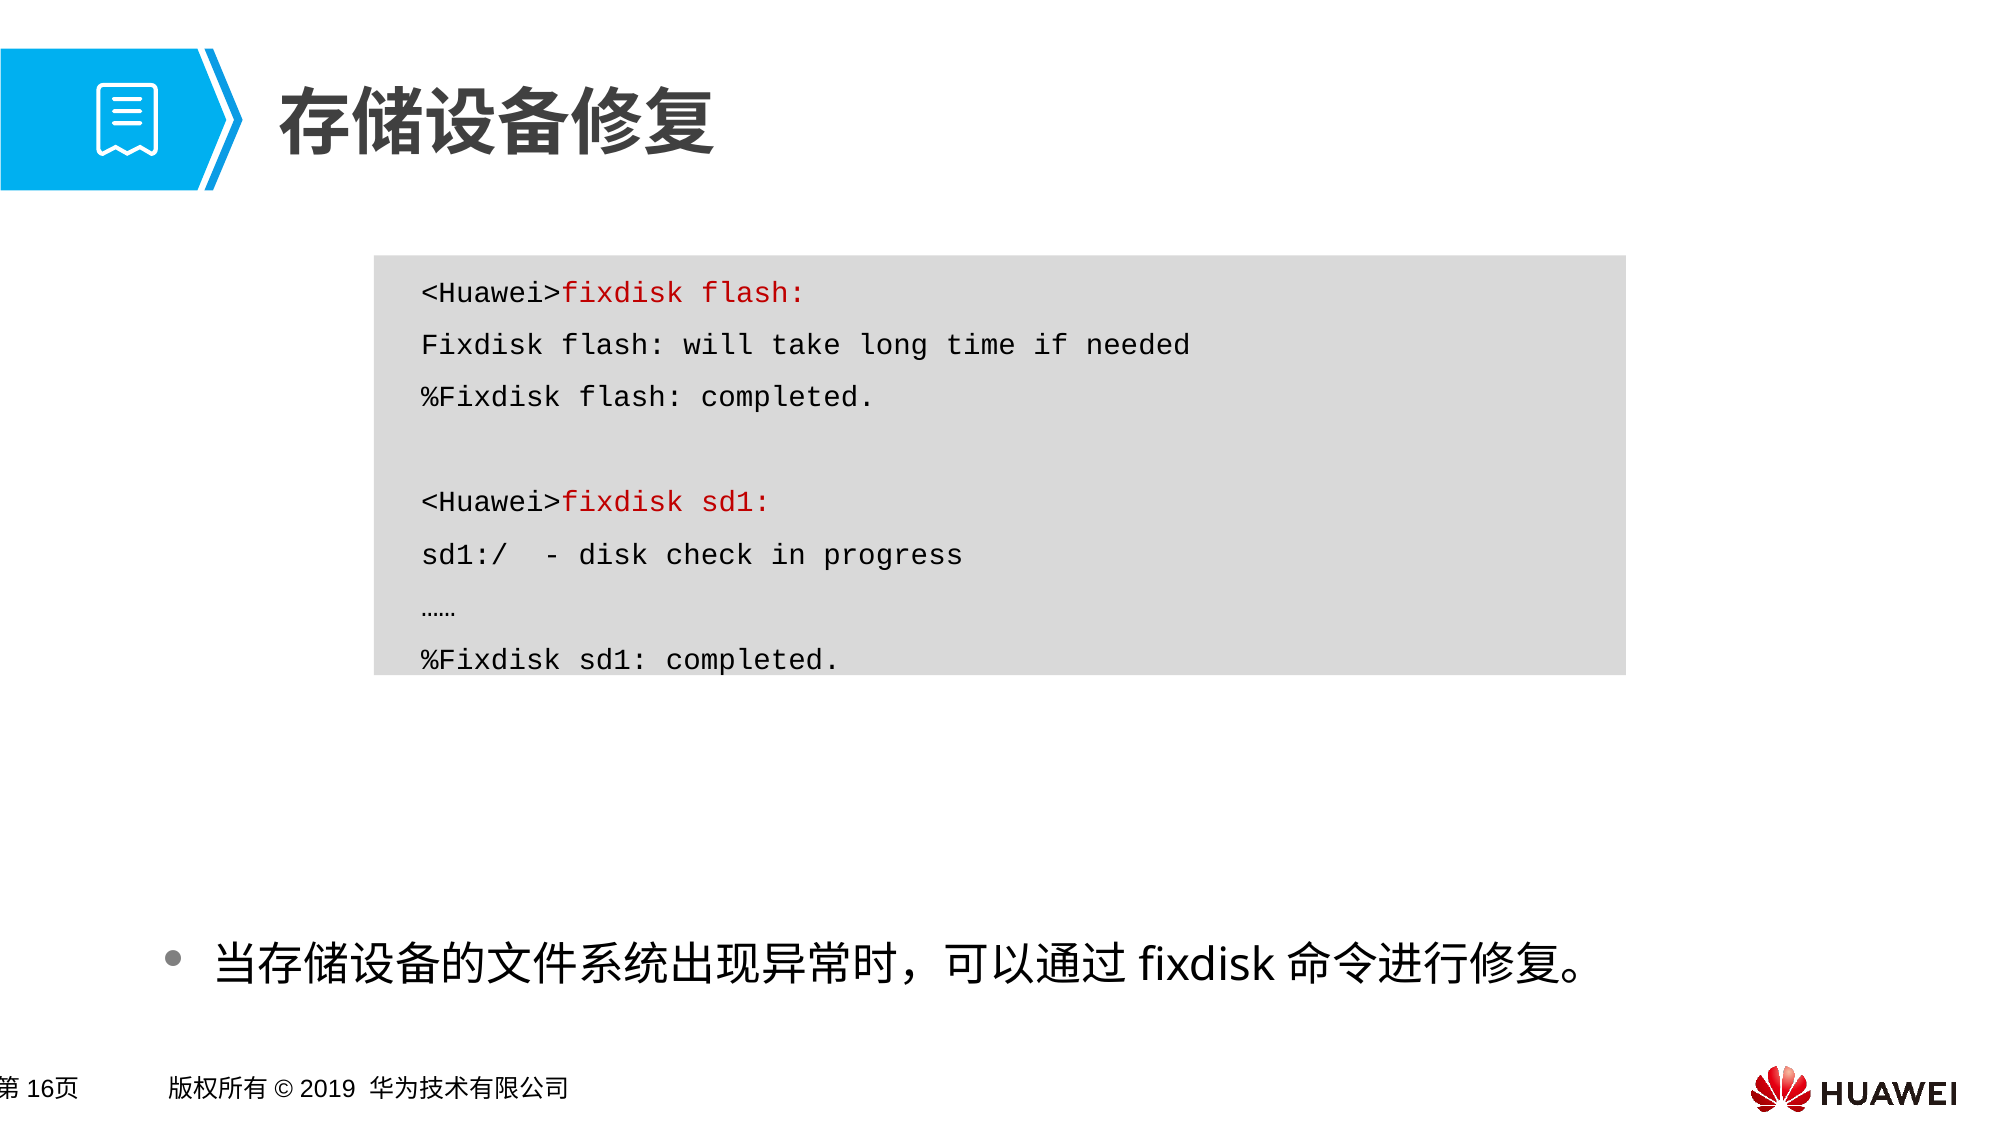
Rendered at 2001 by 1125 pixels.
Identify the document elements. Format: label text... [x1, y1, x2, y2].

title 存储设备修复 [261, 67, 1875, 173]
picture [1751, 1066, 1956, 1112]
list 当存储设备的文件系统出现异常时，可以通过fixdisk命令进行修复。 [149, 202, 1883, 971]
text_box <Huawei>fixdisk flash: Fixdisk flash: will take long time if needed %Fixdisk flash: completed. <Huawei>fixdisk sd1: sd1:/ - disk check in progress …… %Fixdisk sd1: completed. [373, 255, 1626, 676]
